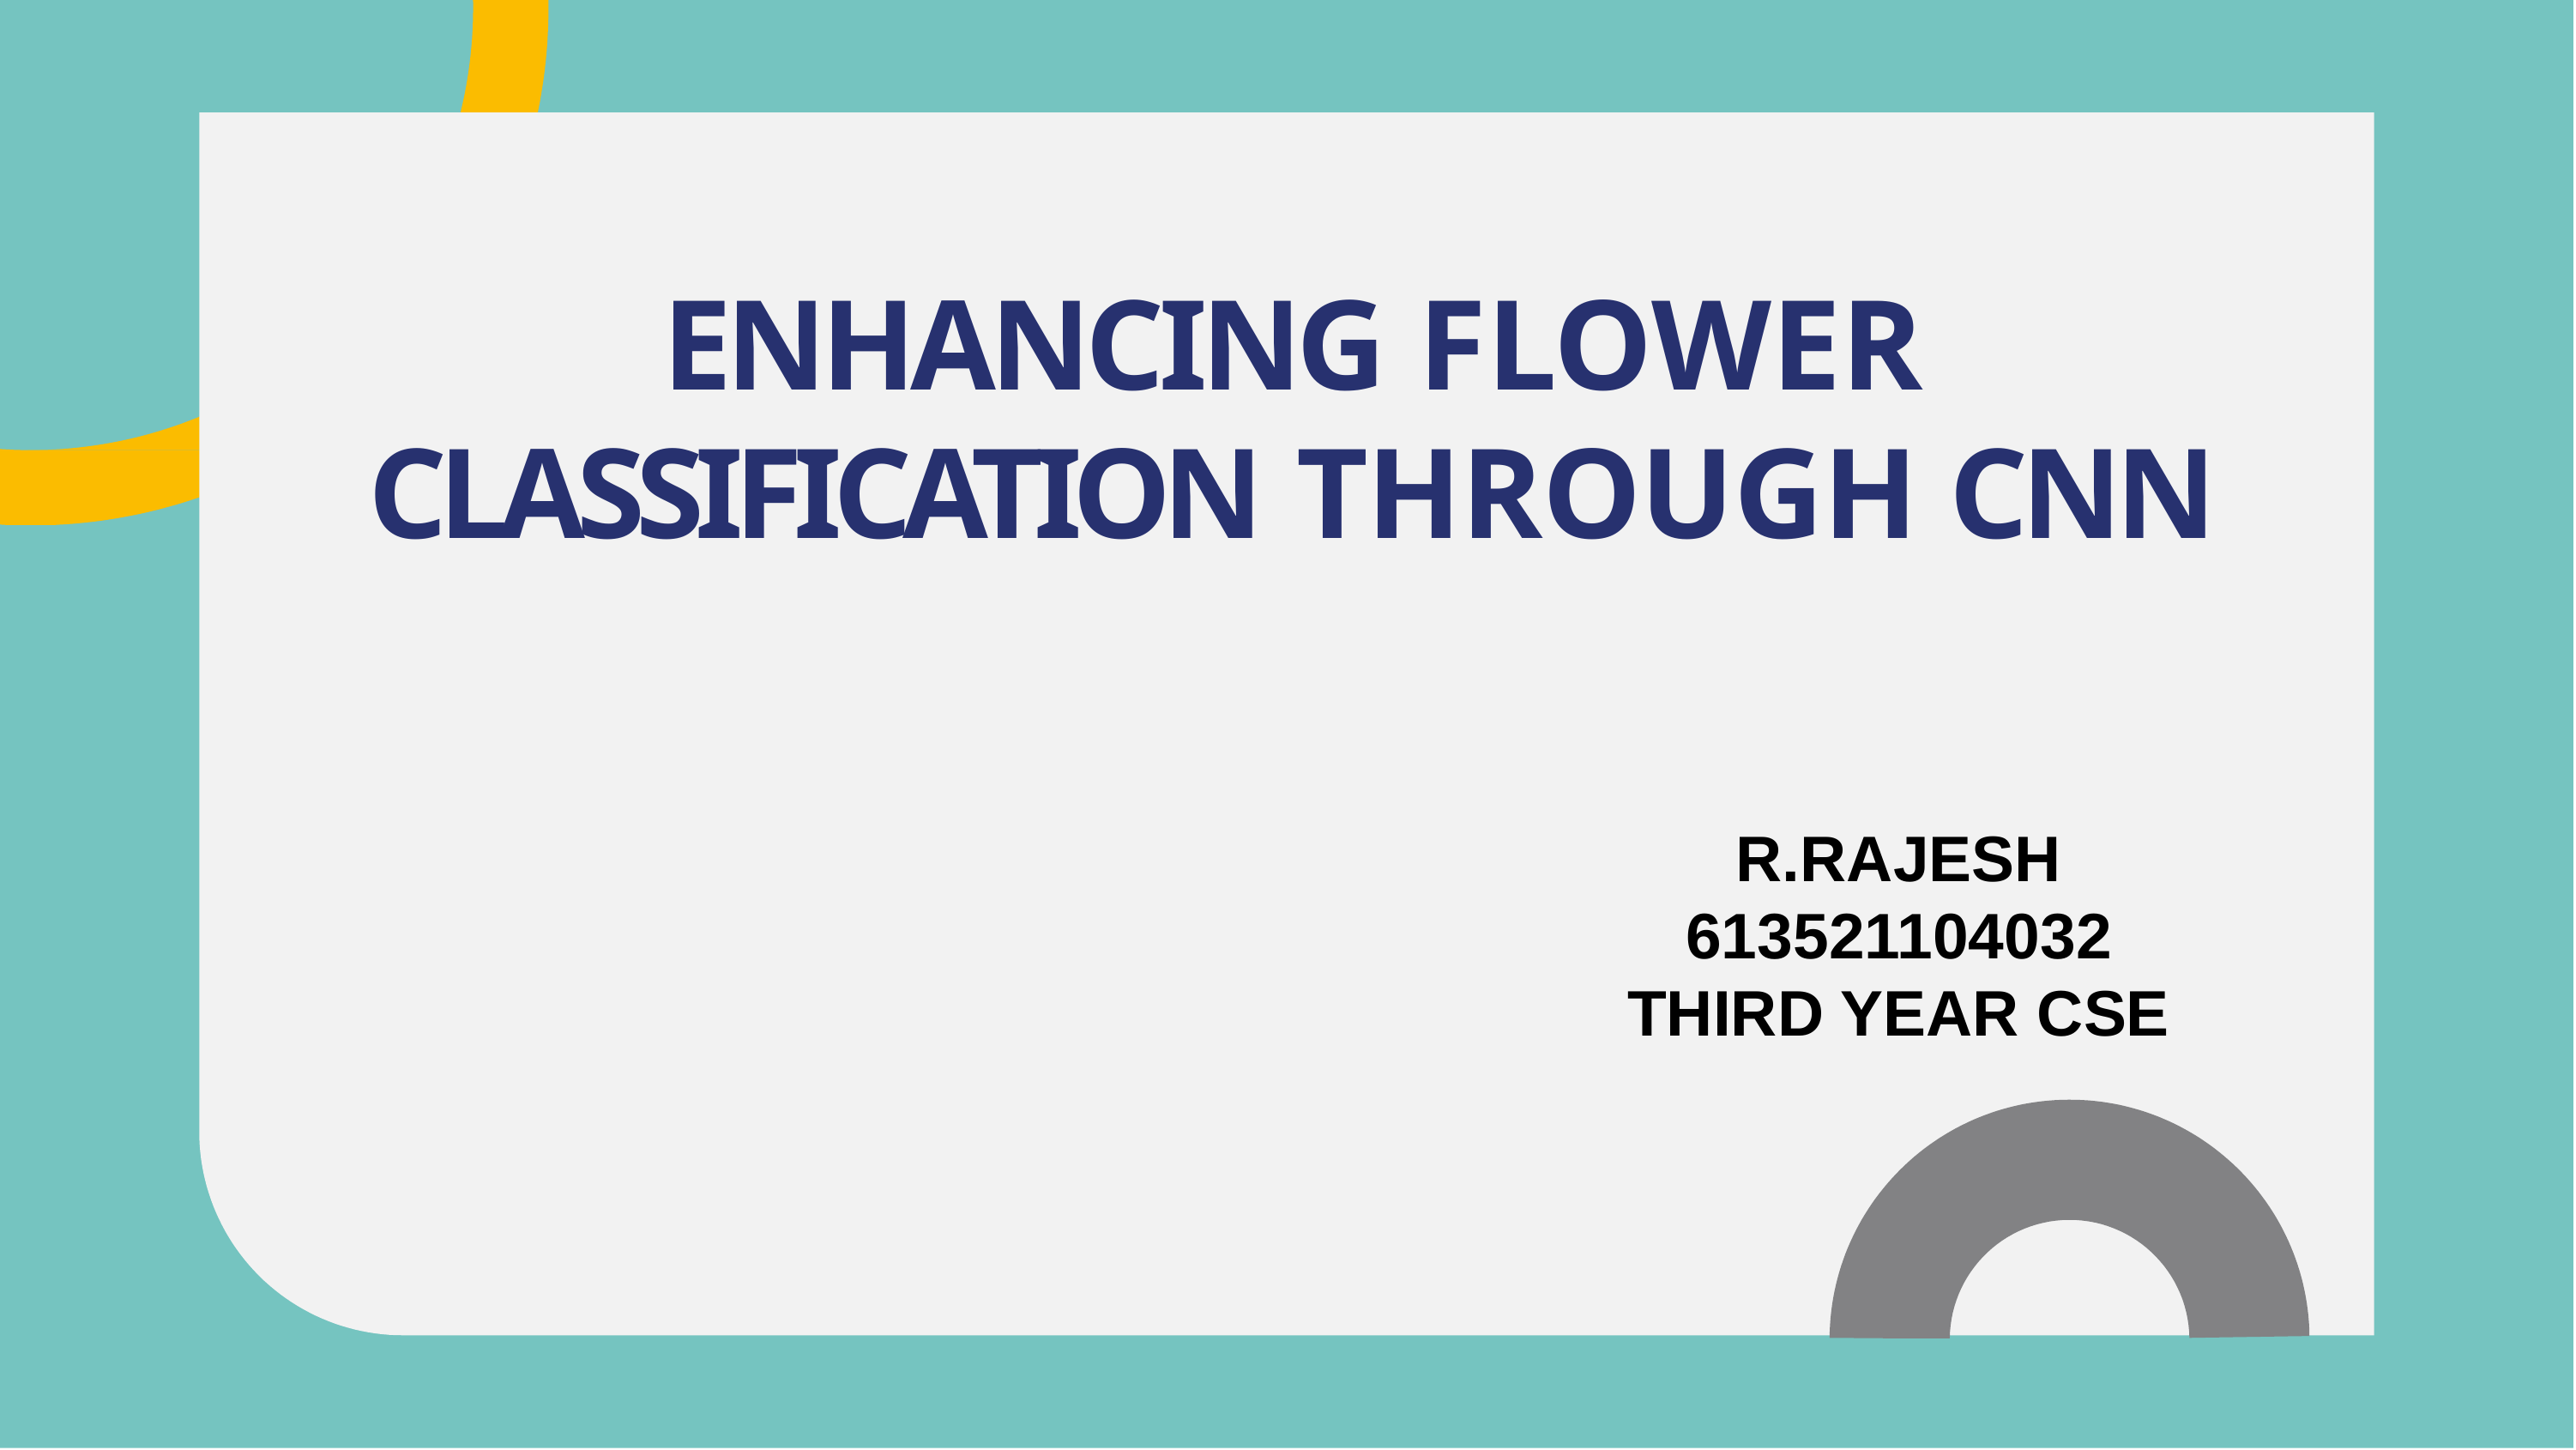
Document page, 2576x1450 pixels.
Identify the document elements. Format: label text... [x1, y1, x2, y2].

text_box R.RAJESH 613521104032 THIRD YEAR CSE [1481, 810, 2317, 1055]
text_box ENHANCING FLOWER CLASSIFICATION THROUGH CNN [313, 263, 2271, 564]
